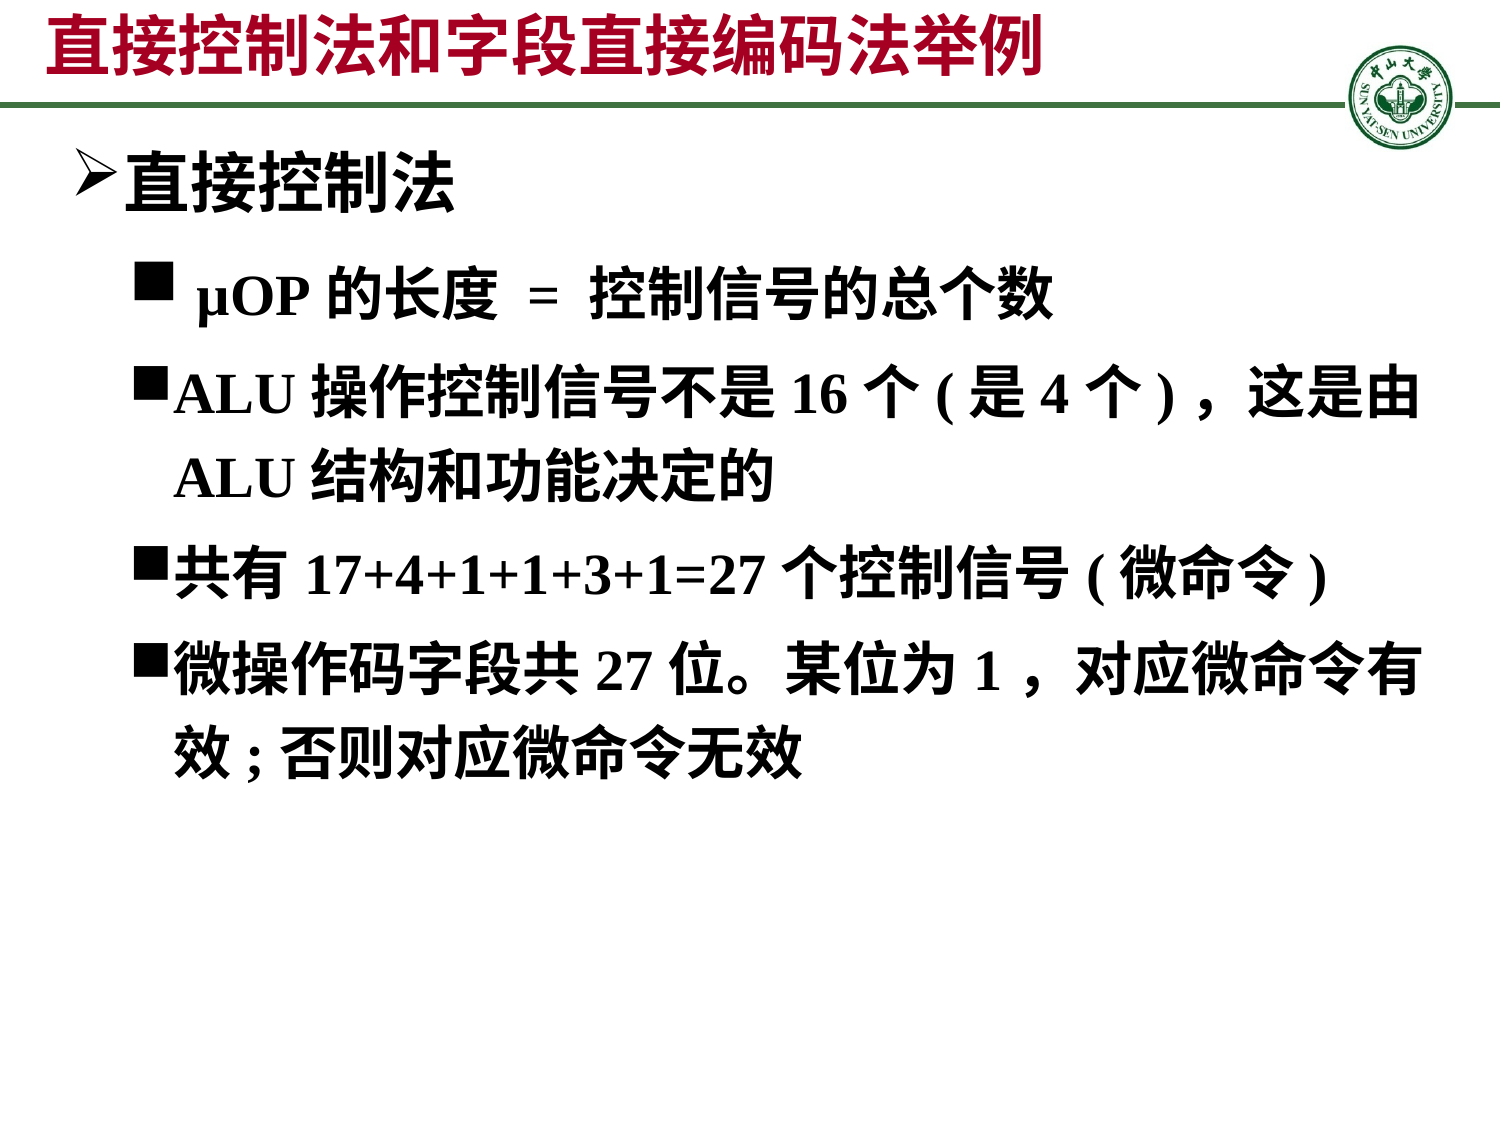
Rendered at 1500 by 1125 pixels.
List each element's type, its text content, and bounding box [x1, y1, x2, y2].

list 直接控制法 µOP的长度 = 控制信号的总个数 ALU操作控制信号不是16个(是4个)，这是由ALU结构和功能决定的 共有17+4+1+1+3+1=27个控制信号(微命令) 微操作码字段共27位。某位为1，对应微命令有效;否则对应微命令无效 [70, 117, 1454, 980]
title 直接控制法和字段直接编码法举例 [29, 0, 1342, 92]
picture [1345, 42, 1455, 152]
